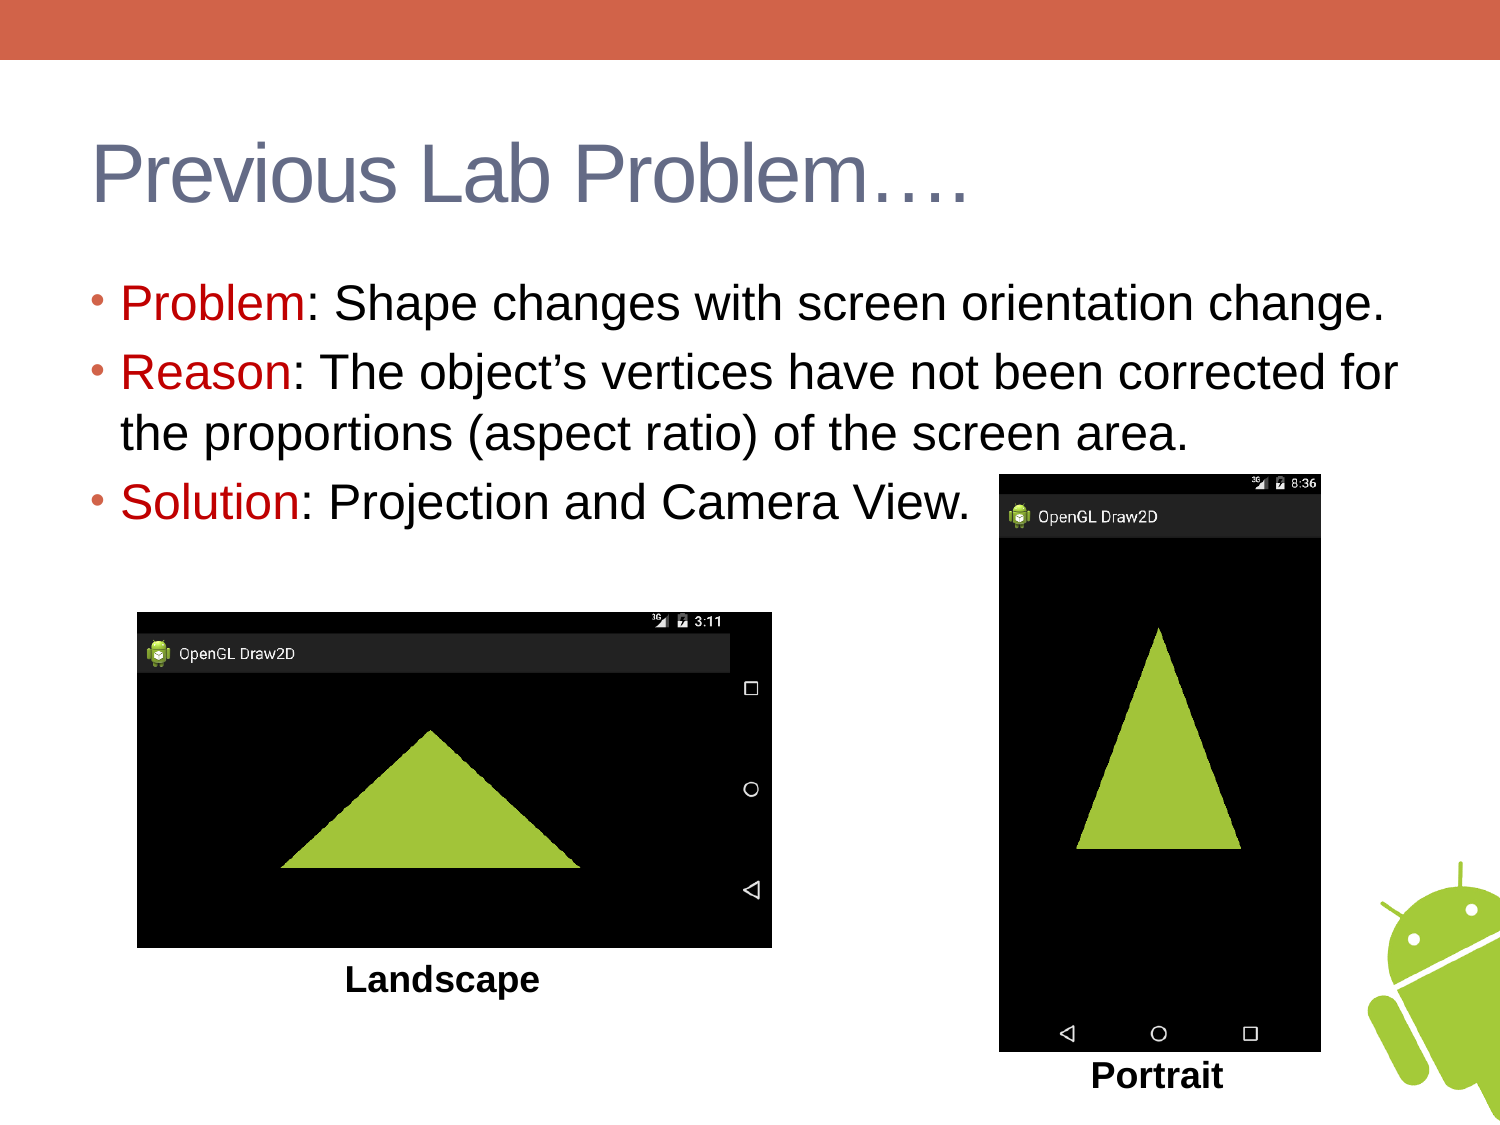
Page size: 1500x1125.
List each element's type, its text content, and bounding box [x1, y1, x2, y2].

list Problem: Shape changes with screen orientation change. Reason: The object’s vertices have not been corrected for the proportions (aspect ratio) of the screen area. Solution: Projection and Camera View. [75, 262, 1425, 1063]
picture [1362, 860, 1500, 1125]
picture [137, 612, 773, 948]
text_box Portrait [1075, 1060, 1245, 1104]
title Previous Lab Problem…. [75, 87, 1425, 250]
picture [999, 474, 1321, 1052]
text_box Landscape [329, 955, 580, 1008]
